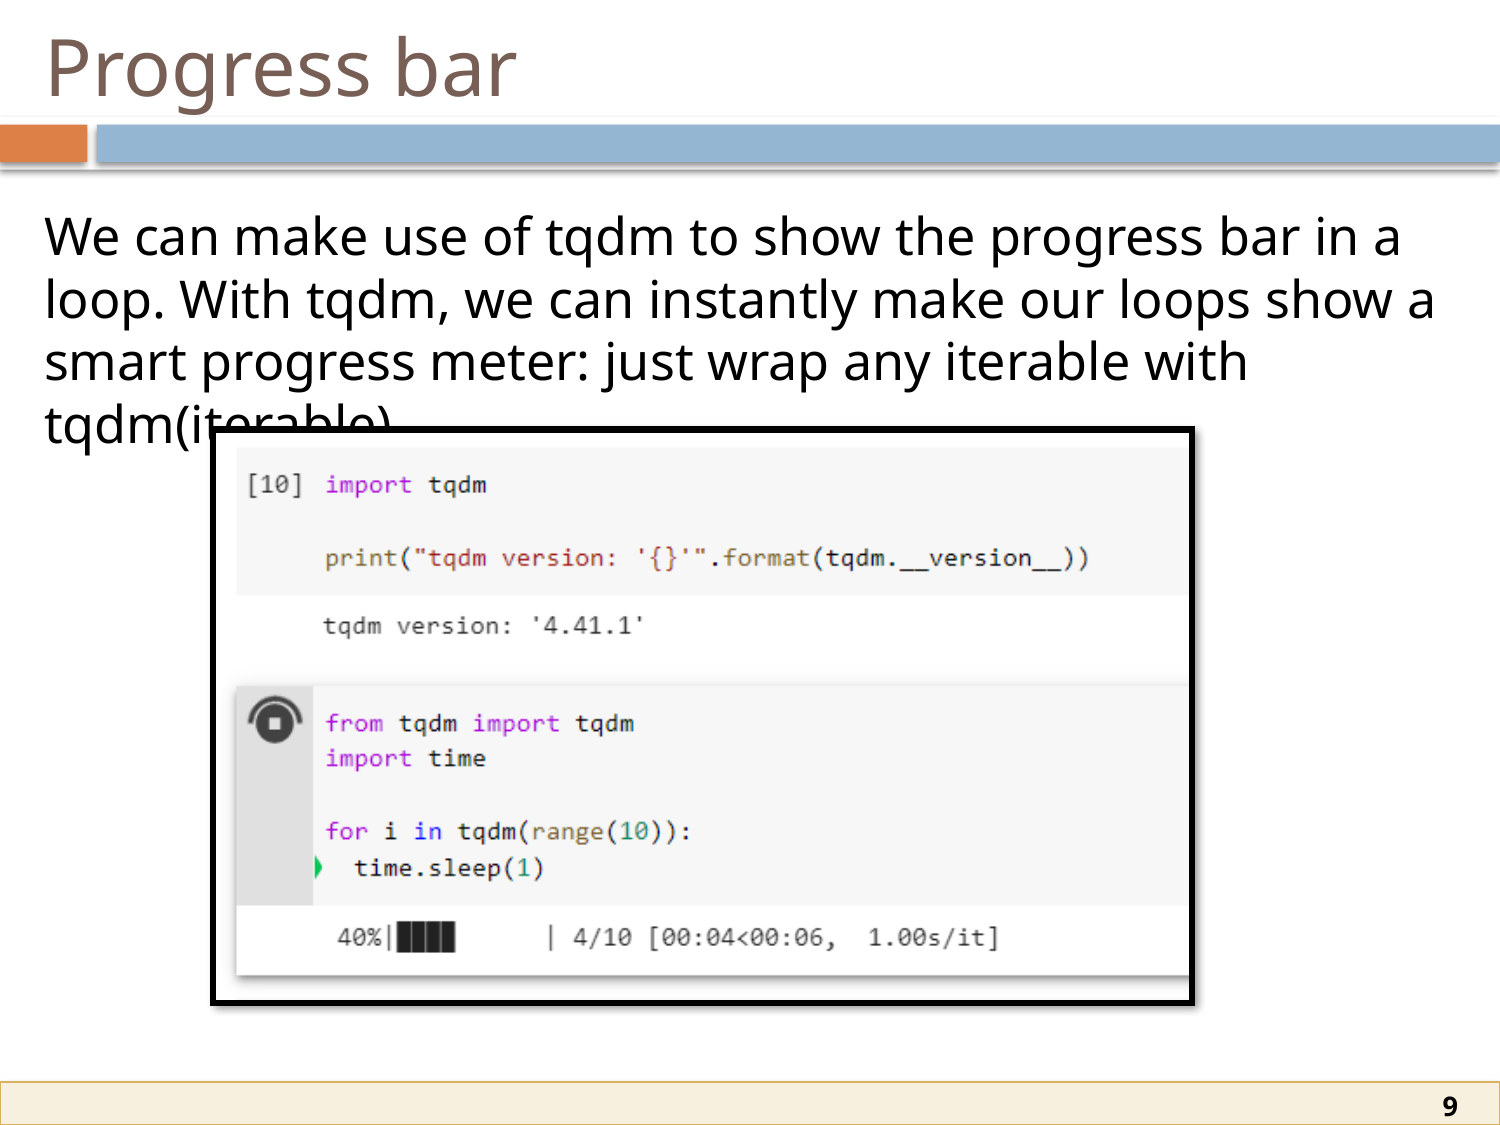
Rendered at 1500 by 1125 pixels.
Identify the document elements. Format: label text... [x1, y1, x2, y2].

slide_number 9 [1400, 1082, 1500, 1125]
title Progress bar [29, 0, 1438, 129]
picture [216, 432, 1189, 1000]
text_box We can make use of tqdm to show the progress bar in a loop. With tqdm, we can instantly make our loops show a smart progress meter: just wrap any iterable with tqdm(iterable) [29, 196, 1468, 461]
